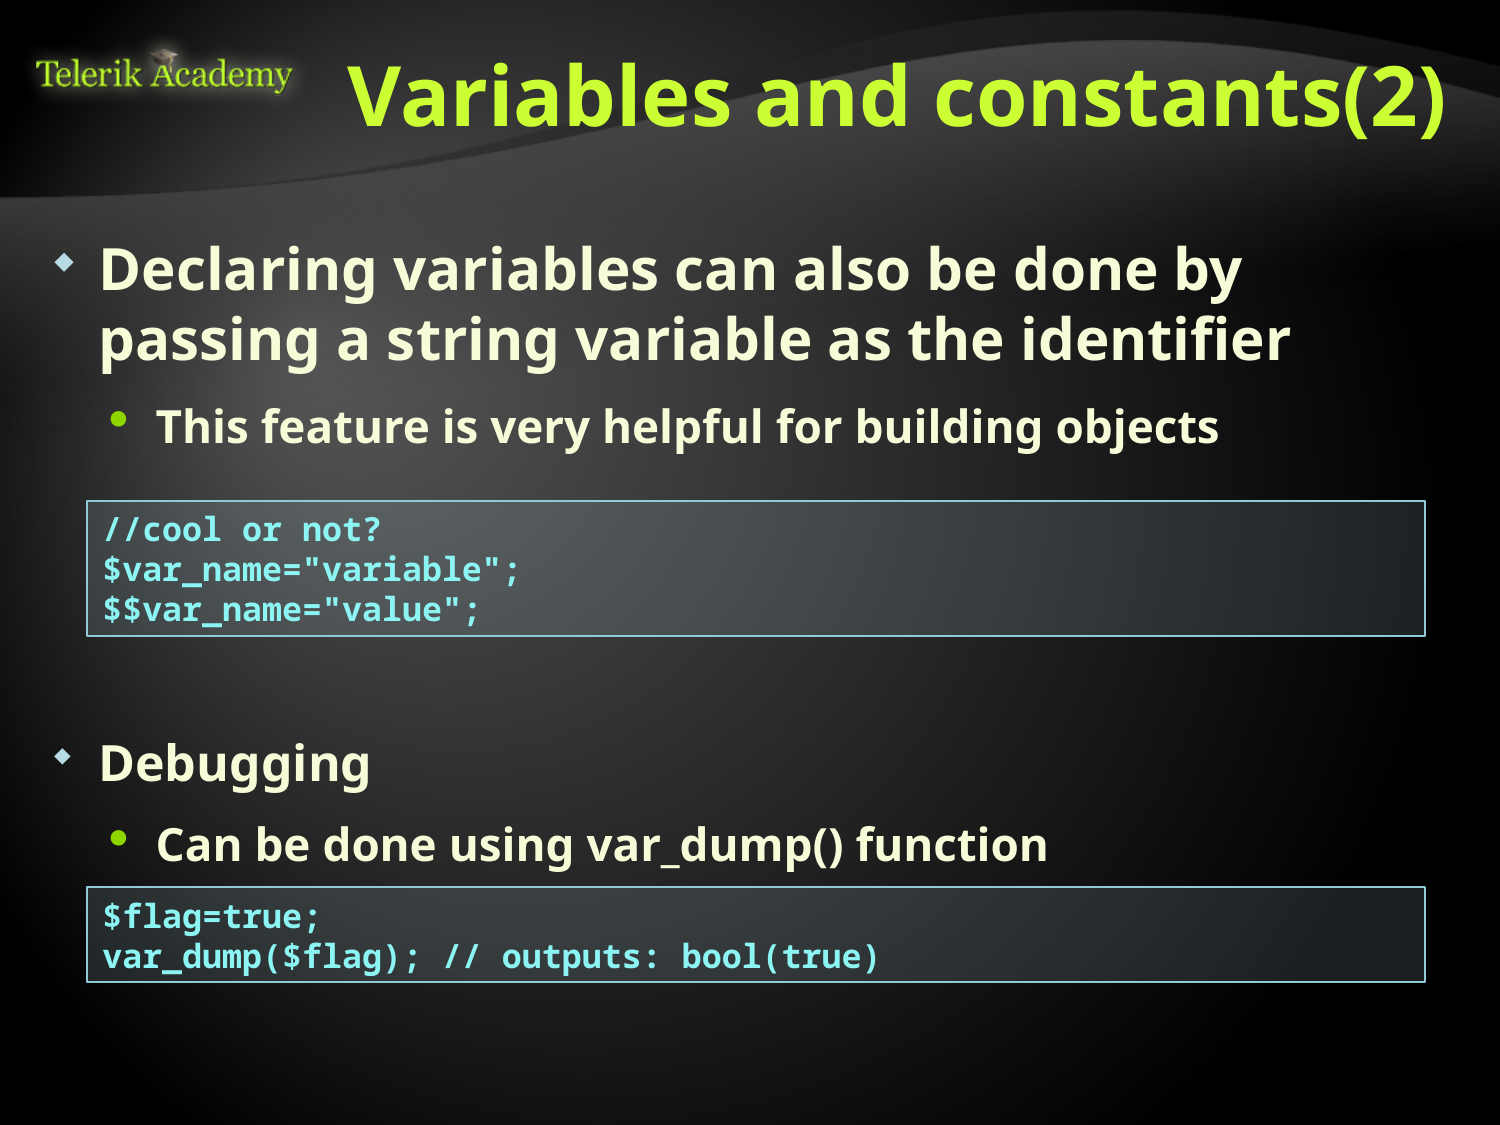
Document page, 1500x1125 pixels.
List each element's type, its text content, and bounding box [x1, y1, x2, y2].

list Declaring variables can also be done by passing a string variable as the identifier This feature is very helpful for building objects Debugging Can be done using var_dump() function [37, 224, 1463, 824]
title Variables and constants(2) [300, 26, 1463, 177]
text_box //cool or not? $var_name="variable"; $$var_name="value"; [87, 501, 1425, 636]
picture [0, 0, 1500, 1125]
text_box $flag=true; var_dump($flag); // outputs: bool(true) [87, 887, 1425, 982]
